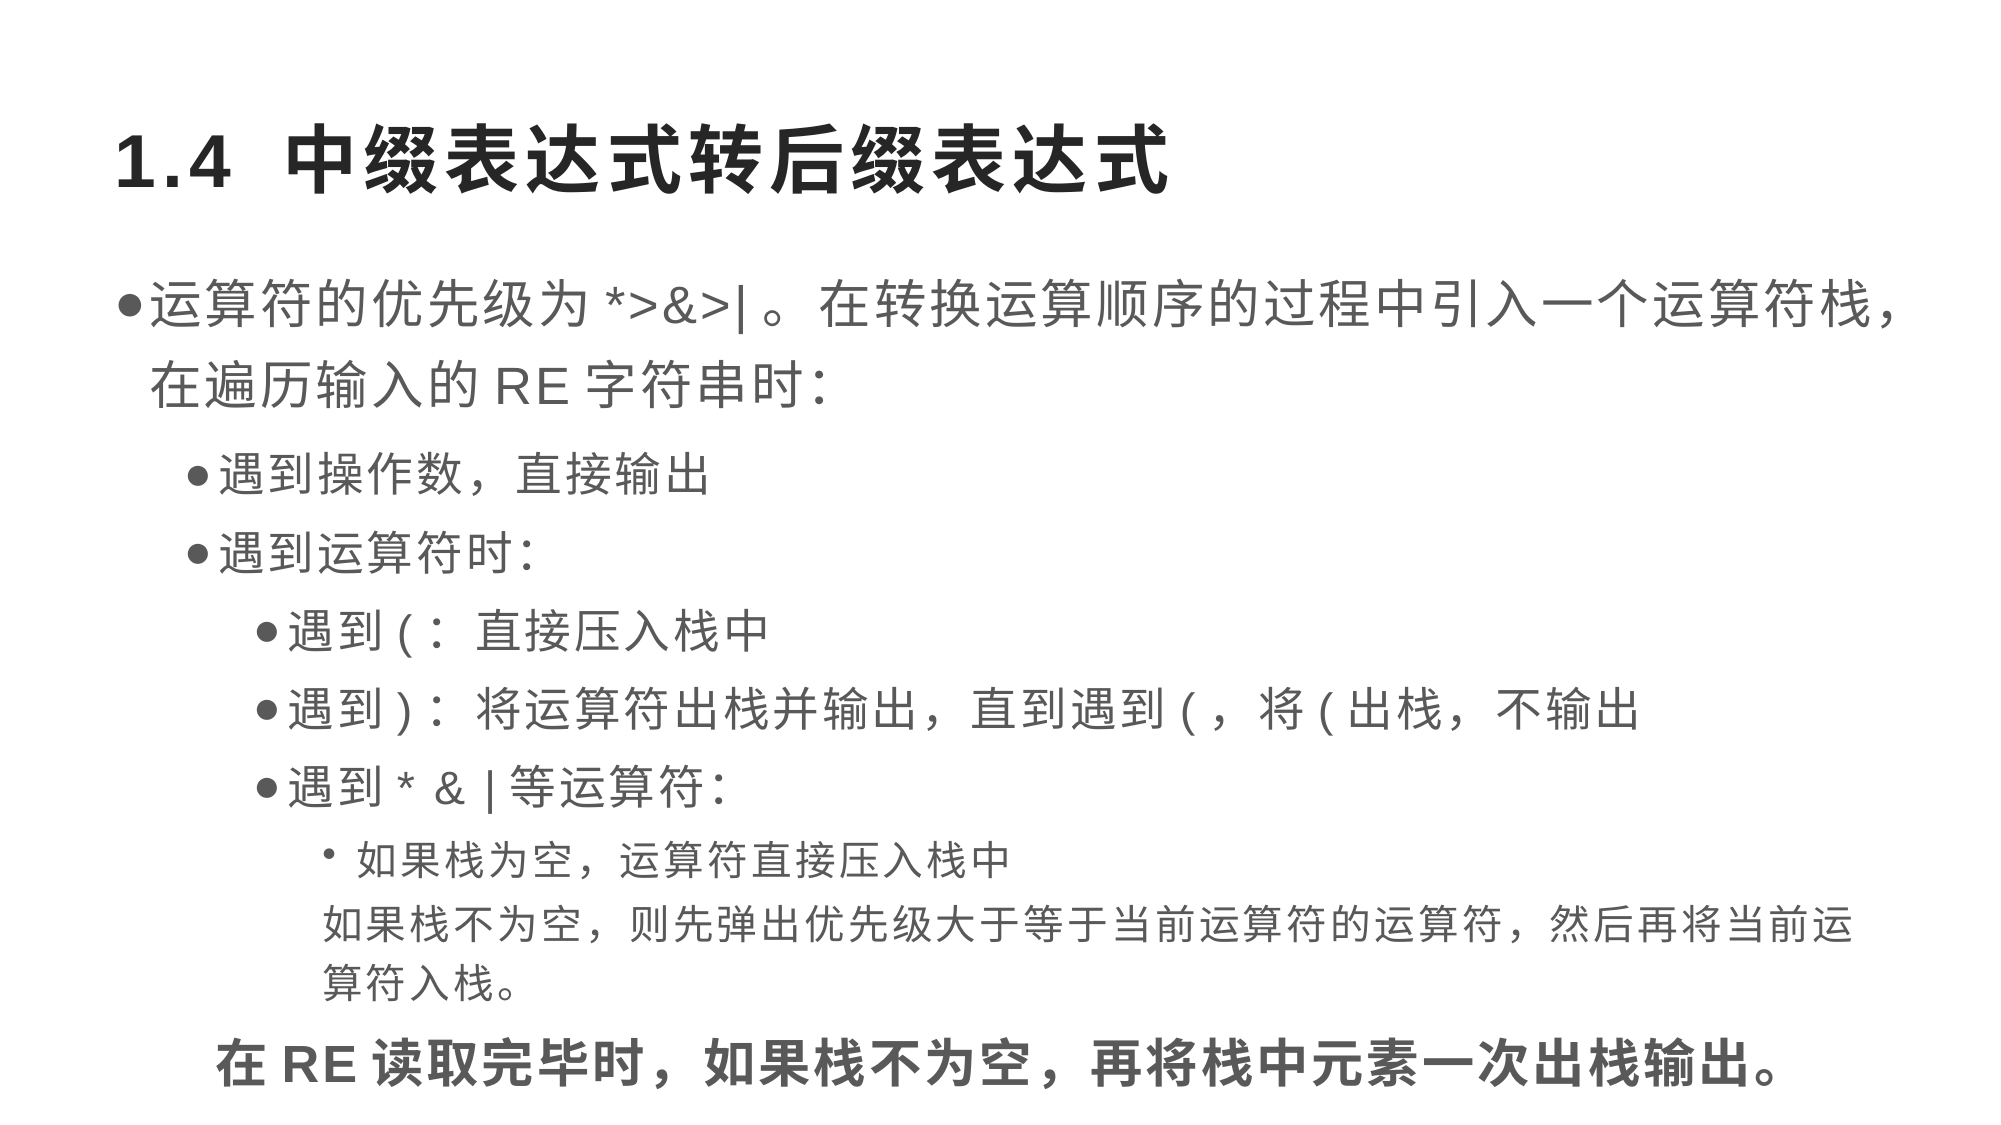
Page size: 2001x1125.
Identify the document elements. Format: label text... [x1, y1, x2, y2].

list 运算符的优先级为*>&>|。在转换运算顺序的过程中引入一个运算符栈，在遍历输入的RE字符串时： 遇到操作数，直接输出 遇到运算符时： 遇到(：直接压入栈中 遇到)：将运算符出栈并输出，直到遇到(，将(出栈，不输出 遇到* & |等运算符： 如果栈为空，运算符直接压入栈中 如果栈不为空，则先弹出优先级大于等于当前运算符的运算符，然后再将当前运算符入栈。 在RE读取完毕时，如果栈不为空，再将栈中元素一次出栈输出。 [99, 244, 1900, 1111]
title 1.4 中缀表达式转后缀表达式 [99, 99, 1900, 216]
